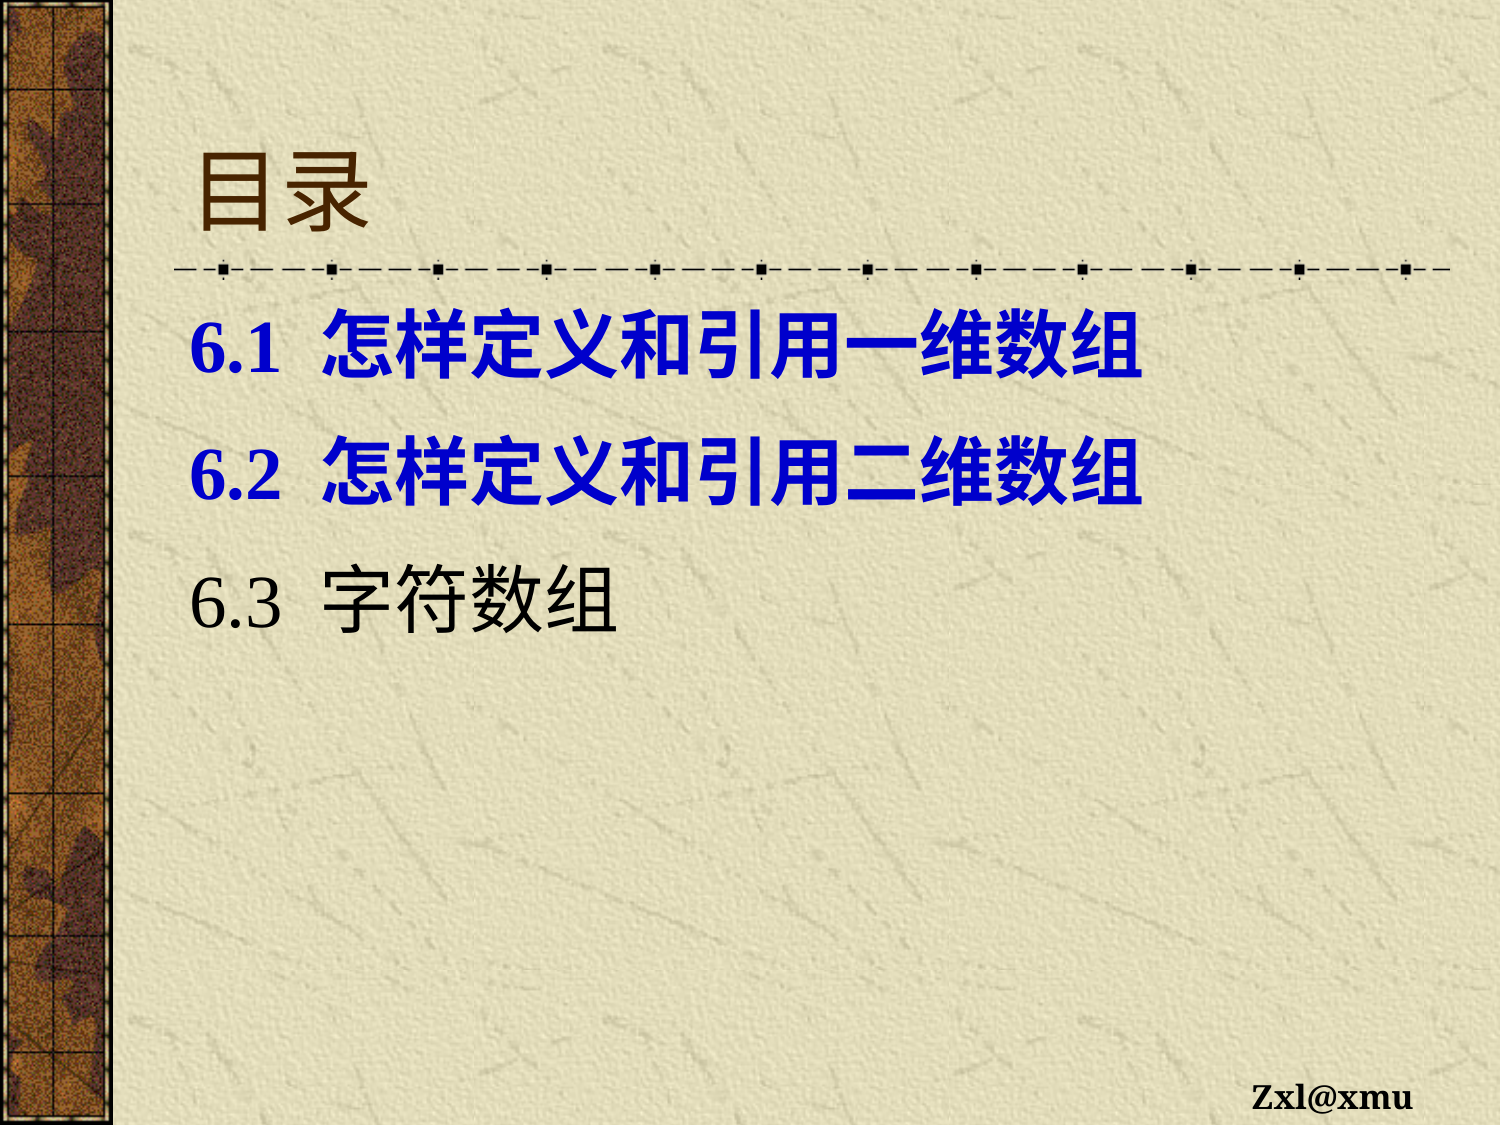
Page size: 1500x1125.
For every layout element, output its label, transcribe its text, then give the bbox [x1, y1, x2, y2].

picture [0, 0, 1500, 1125]
list 6.1 怎样定义和引用一维数组 6.2 怎样定义和引用二维数组 6.3 字符数组 [174, 289, 1449, 965]
title 目录 [174, 62, 1450, 250]
